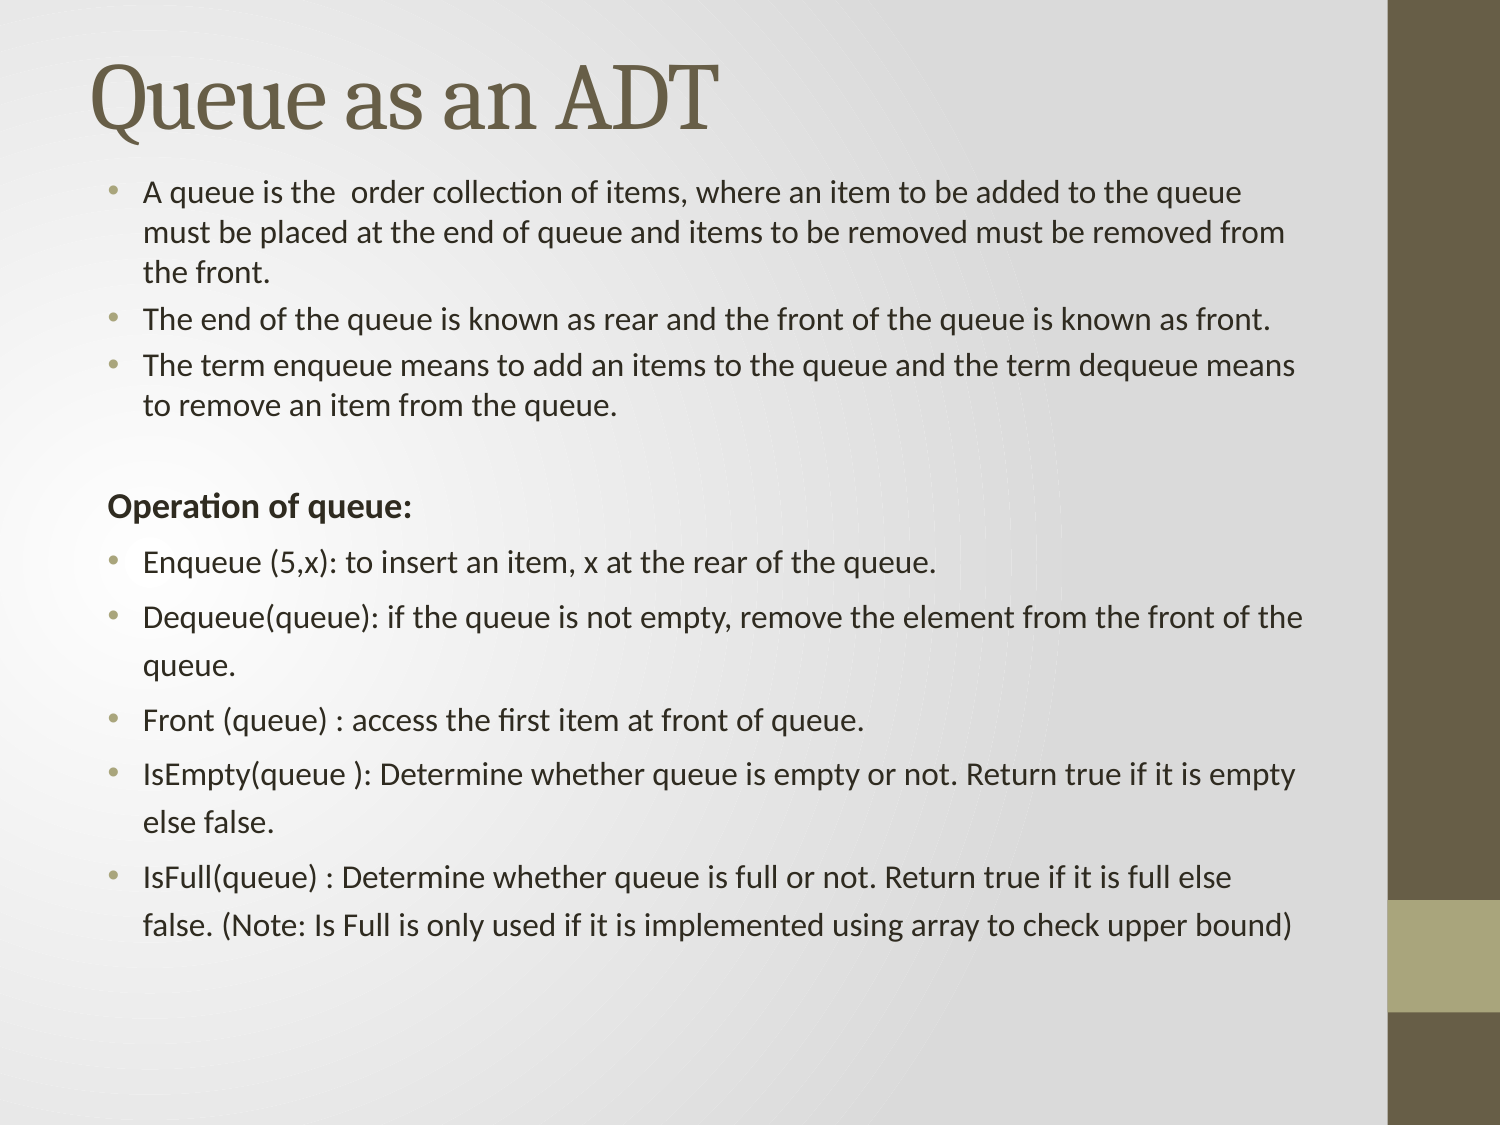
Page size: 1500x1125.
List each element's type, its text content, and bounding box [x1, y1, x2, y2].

list A queue is the order collection of items, where an item to be added to the queue must be placed at the end of queue and items to be removed must be removed from the front. The end of the queue is known as rear and the front of the queue is known as front. The term enqueue means to add an items to the queue and the term dequeue means to remove an item from the queue. Operation of queue: Enqueue (5,x): to insert an item, x at the rear of the queue. Dequeue(queue): if the queue is not empty, remove the element from the front of the queue. Front (queue) : access the first item at front of queue. IsEmpty(queue ): Determine whether queue is empty or not. Return true if it is empty else false. IsFull(queue) : Determine whether queue is full or not. Return true if it is full else false. (Note: Is Full is only used if it is implemented using array to check upper bound) [75, 162, 1325, 1050]
title Queue as an ADT [75, 45, 1325, 138]
